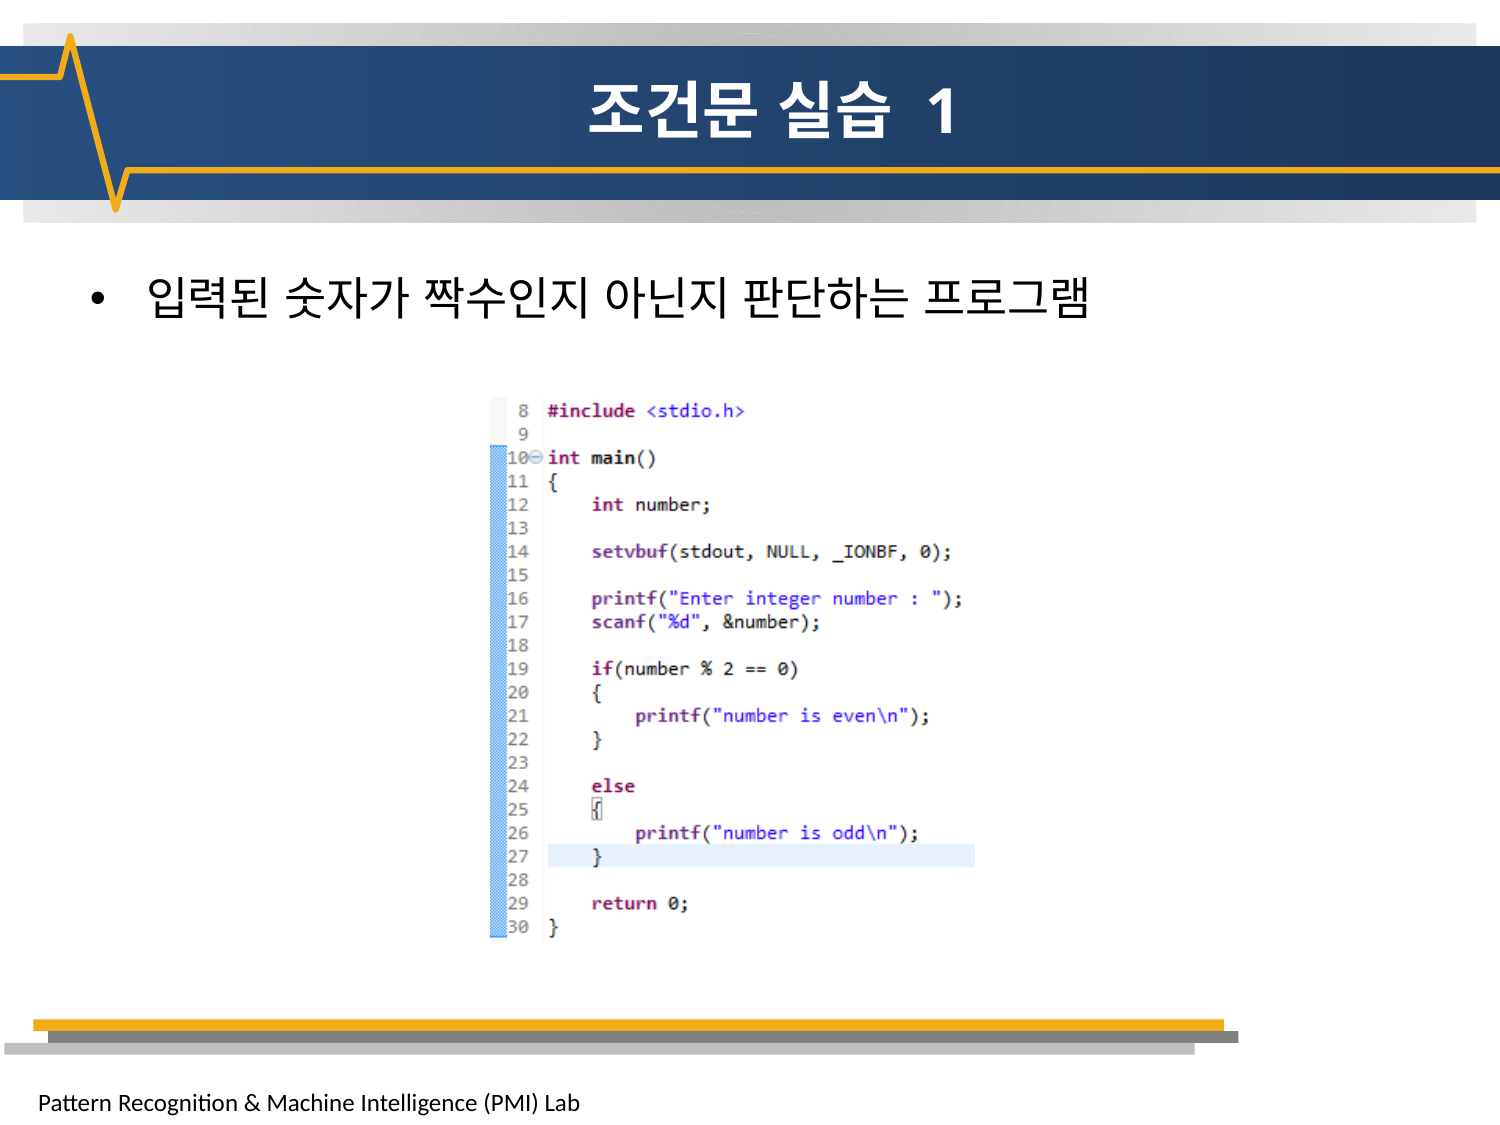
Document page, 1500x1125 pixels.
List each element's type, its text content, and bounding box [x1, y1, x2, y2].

title 조건문 실습 1 [119, 55, 1430, 162]
picture [489, 396, 975, 942]
list 입력된 숫자가 짝수인지 아닌지 판단하는 프로그램 [75, 262, 1425, 985]
